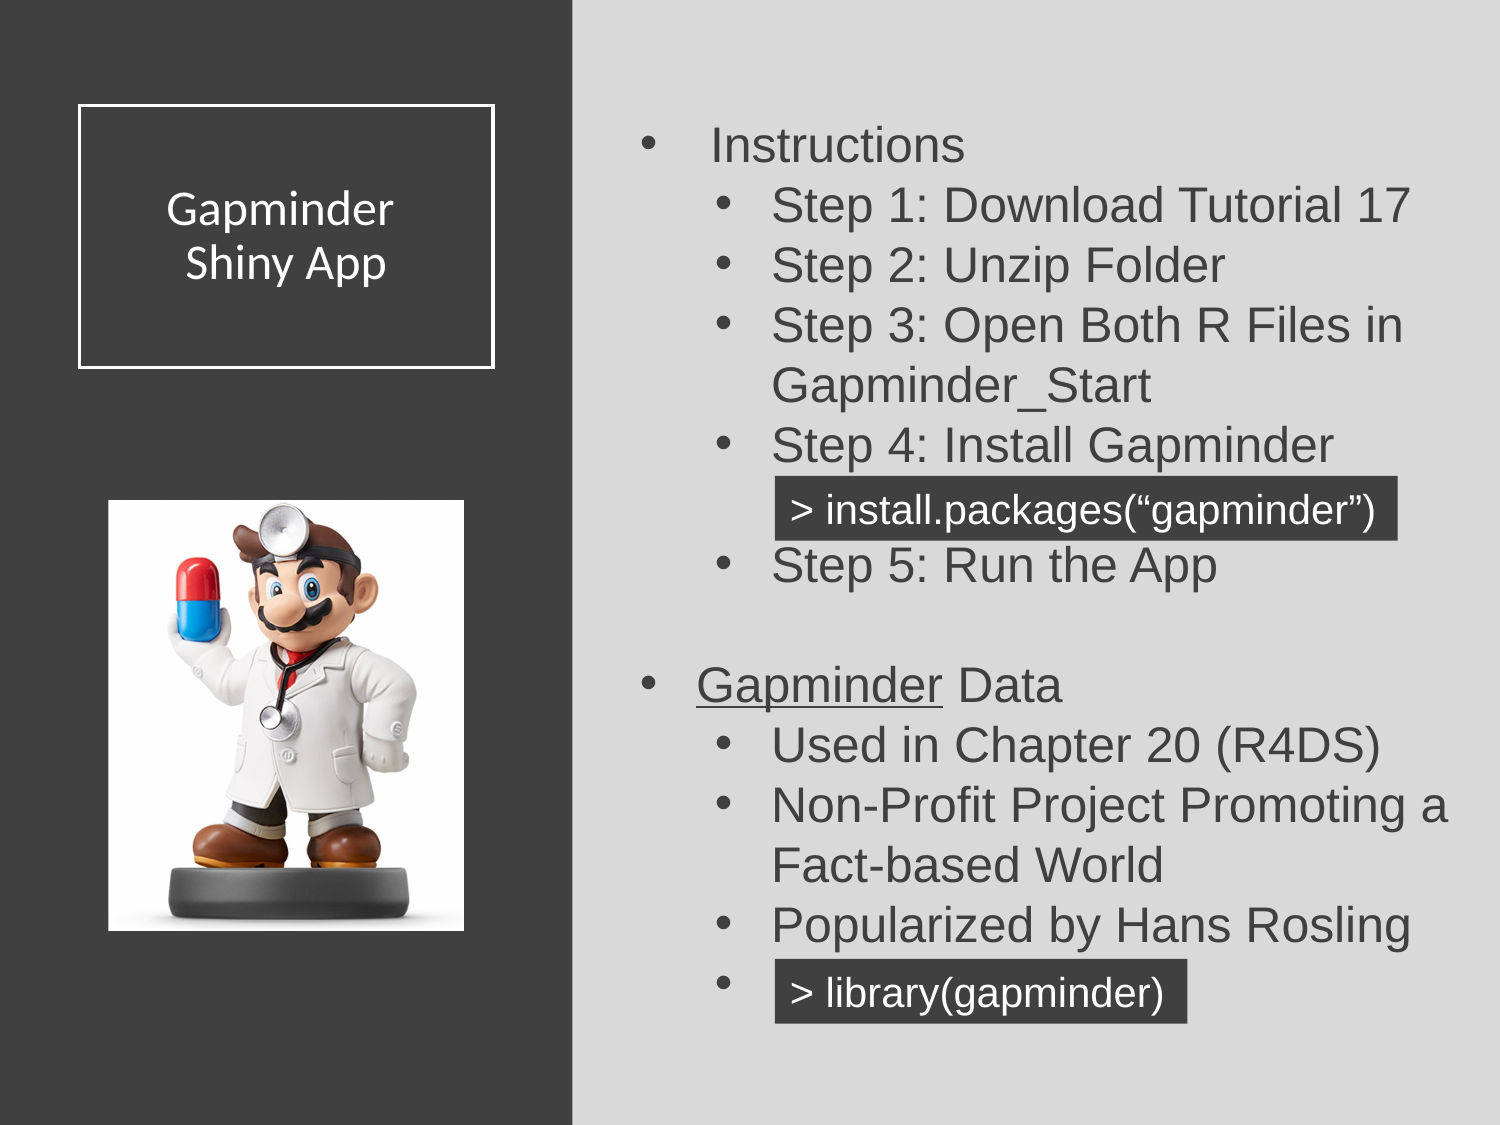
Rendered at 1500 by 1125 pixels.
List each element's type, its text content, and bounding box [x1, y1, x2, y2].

text_box > library(gapminder) [774, 958, 1188, 1024]
picture [107, 499, 465, 931]
title Gapminder Shiny App [78, 105, 494, 368]
text_box [0, 0, 573, 1125]
text_box > install.packages(“gapminder”) [774, 475, 1398, 541]
text_box Instructions Step 1: Download Tutorial 17 Step 2: Unzip Folder Step 3: Open Both R Files in Gapminder_Start Step 4: Install Gapminder Step 5: Run the App Gapminder Data Used in Chapter 20 (R4DS) Non-Profit Project Promoting a Fact-based World Popularized by Hans Rosling Packaged in R [624, 105, 1500, 1125]
